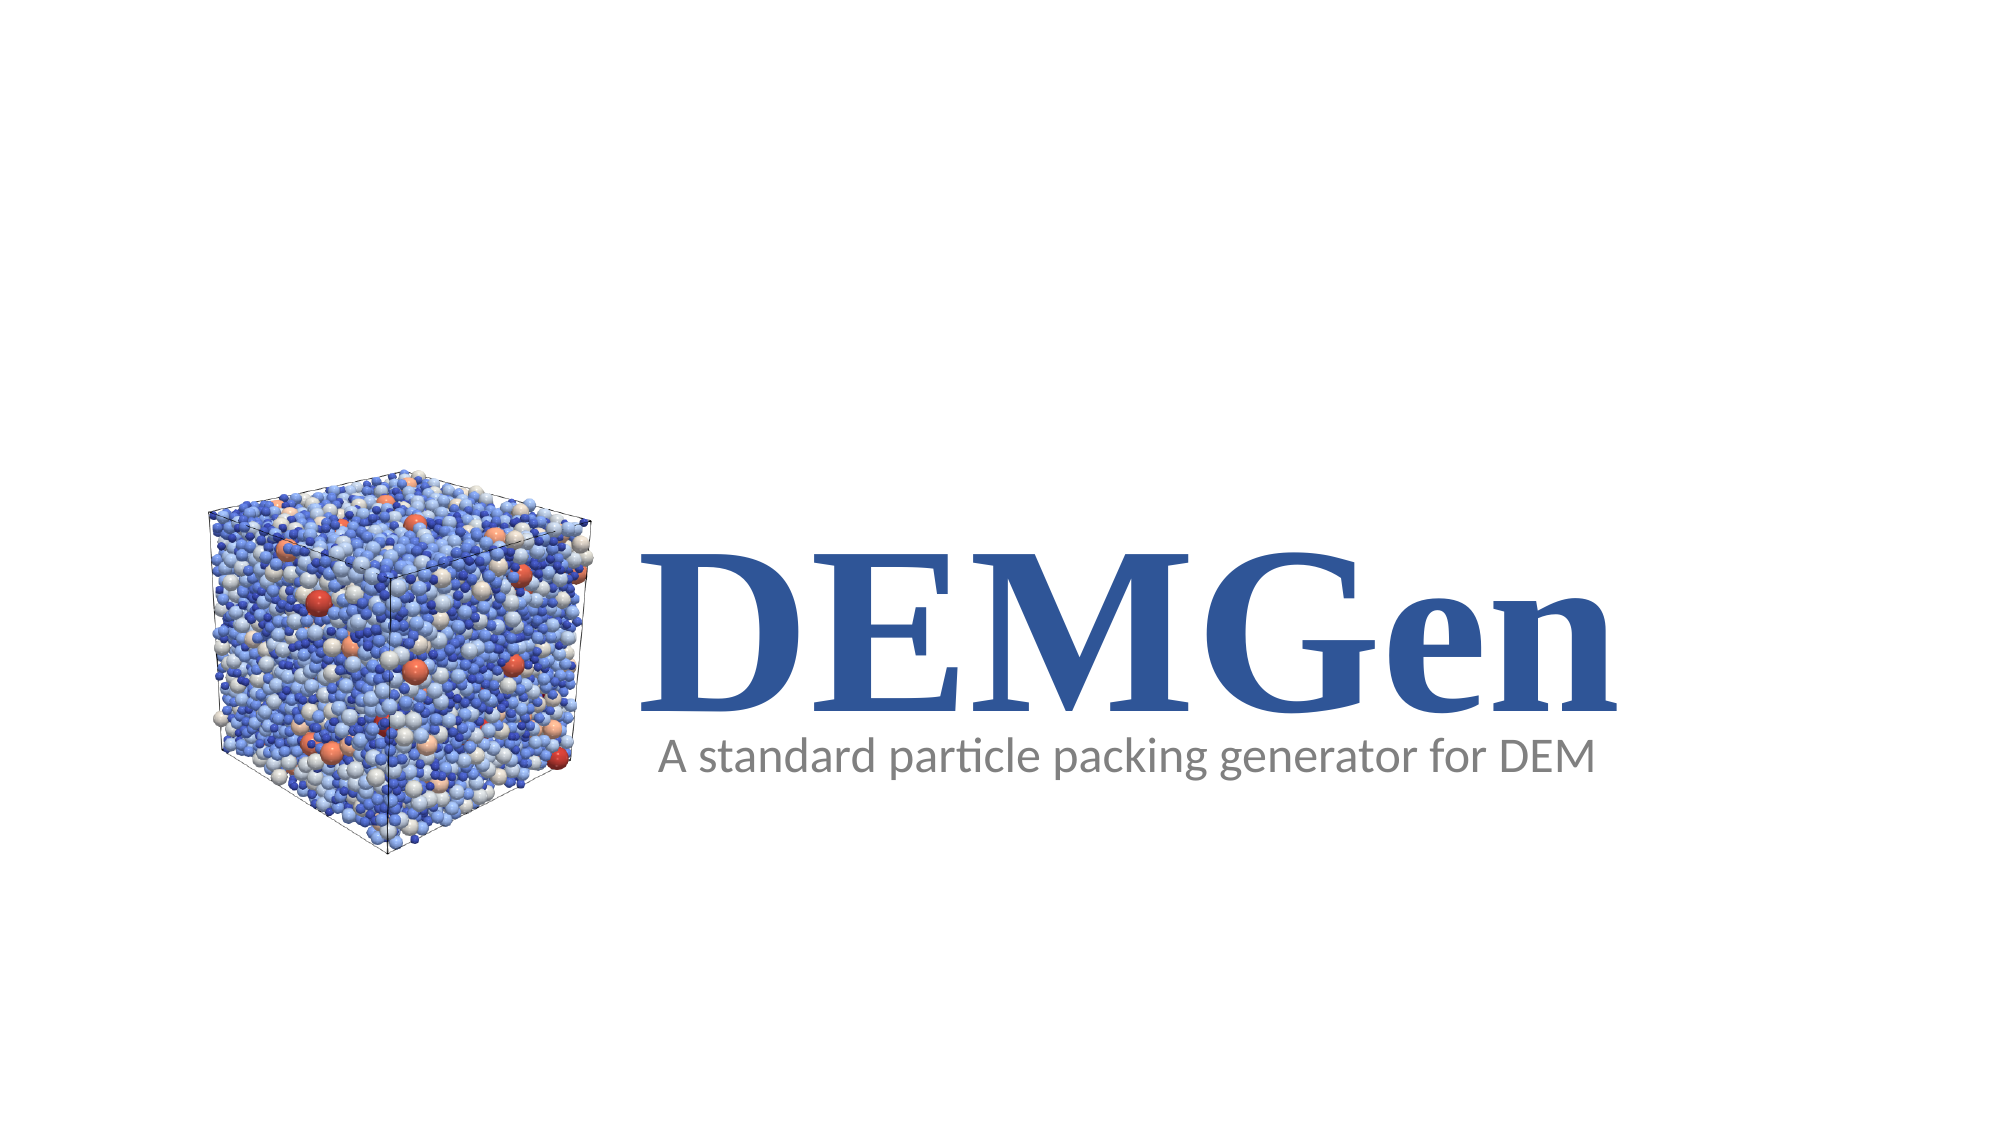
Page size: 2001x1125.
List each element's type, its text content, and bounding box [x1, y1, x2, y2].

text_box DEMGen [627, 464, 1677, 767]
picture [175, 442, 627, 878]
text_box A standard particle packing generator for DEM [643, 715, 1616, 790]
